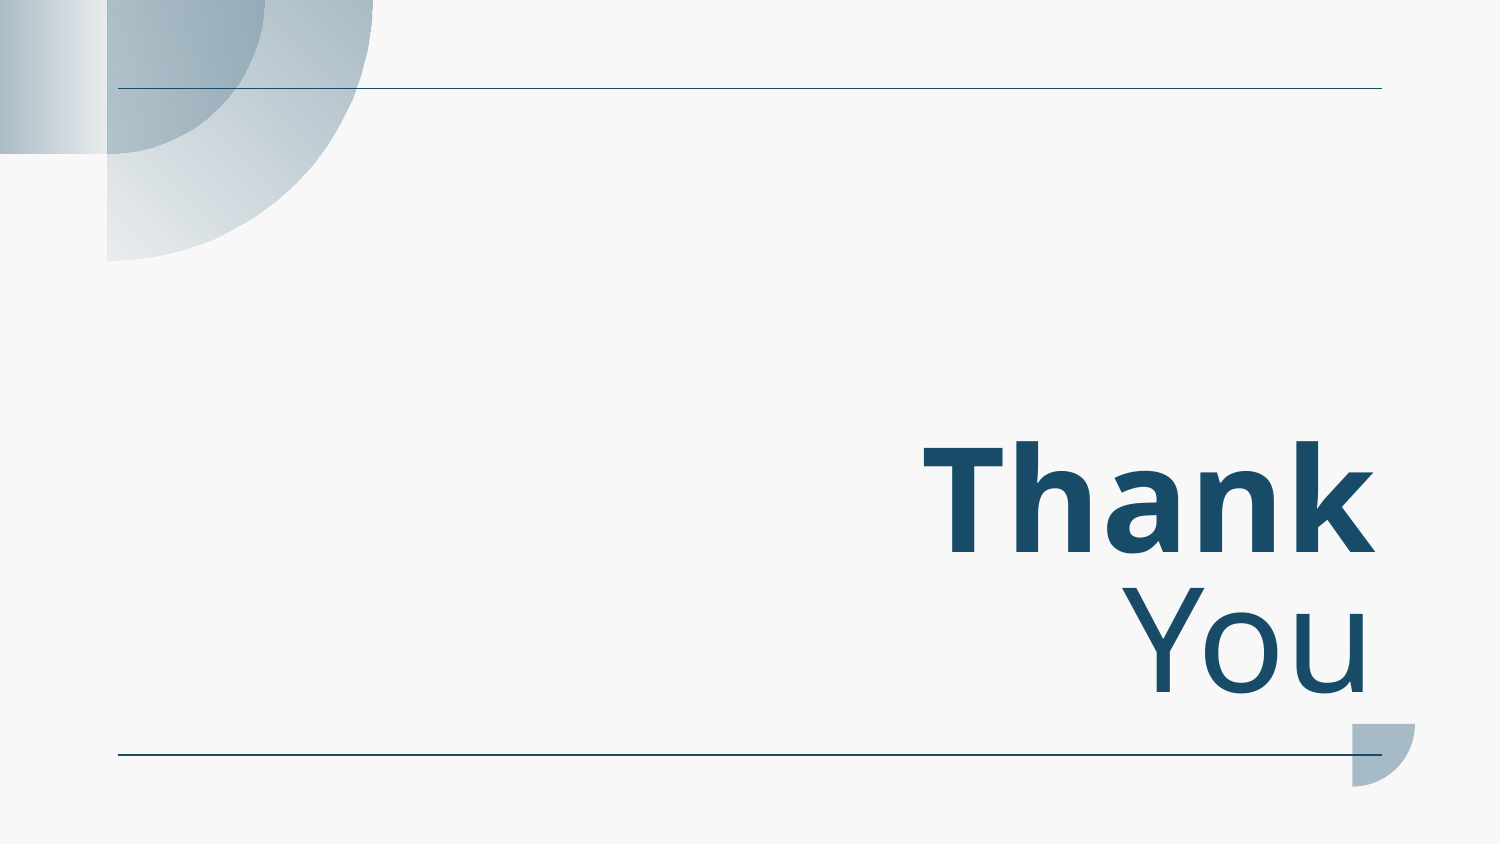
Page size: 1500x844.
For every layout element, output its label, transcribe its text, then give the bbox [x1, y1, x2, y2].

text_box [0, 0, 373, 261]
title Thank You [545, 407, 1391, 754]
